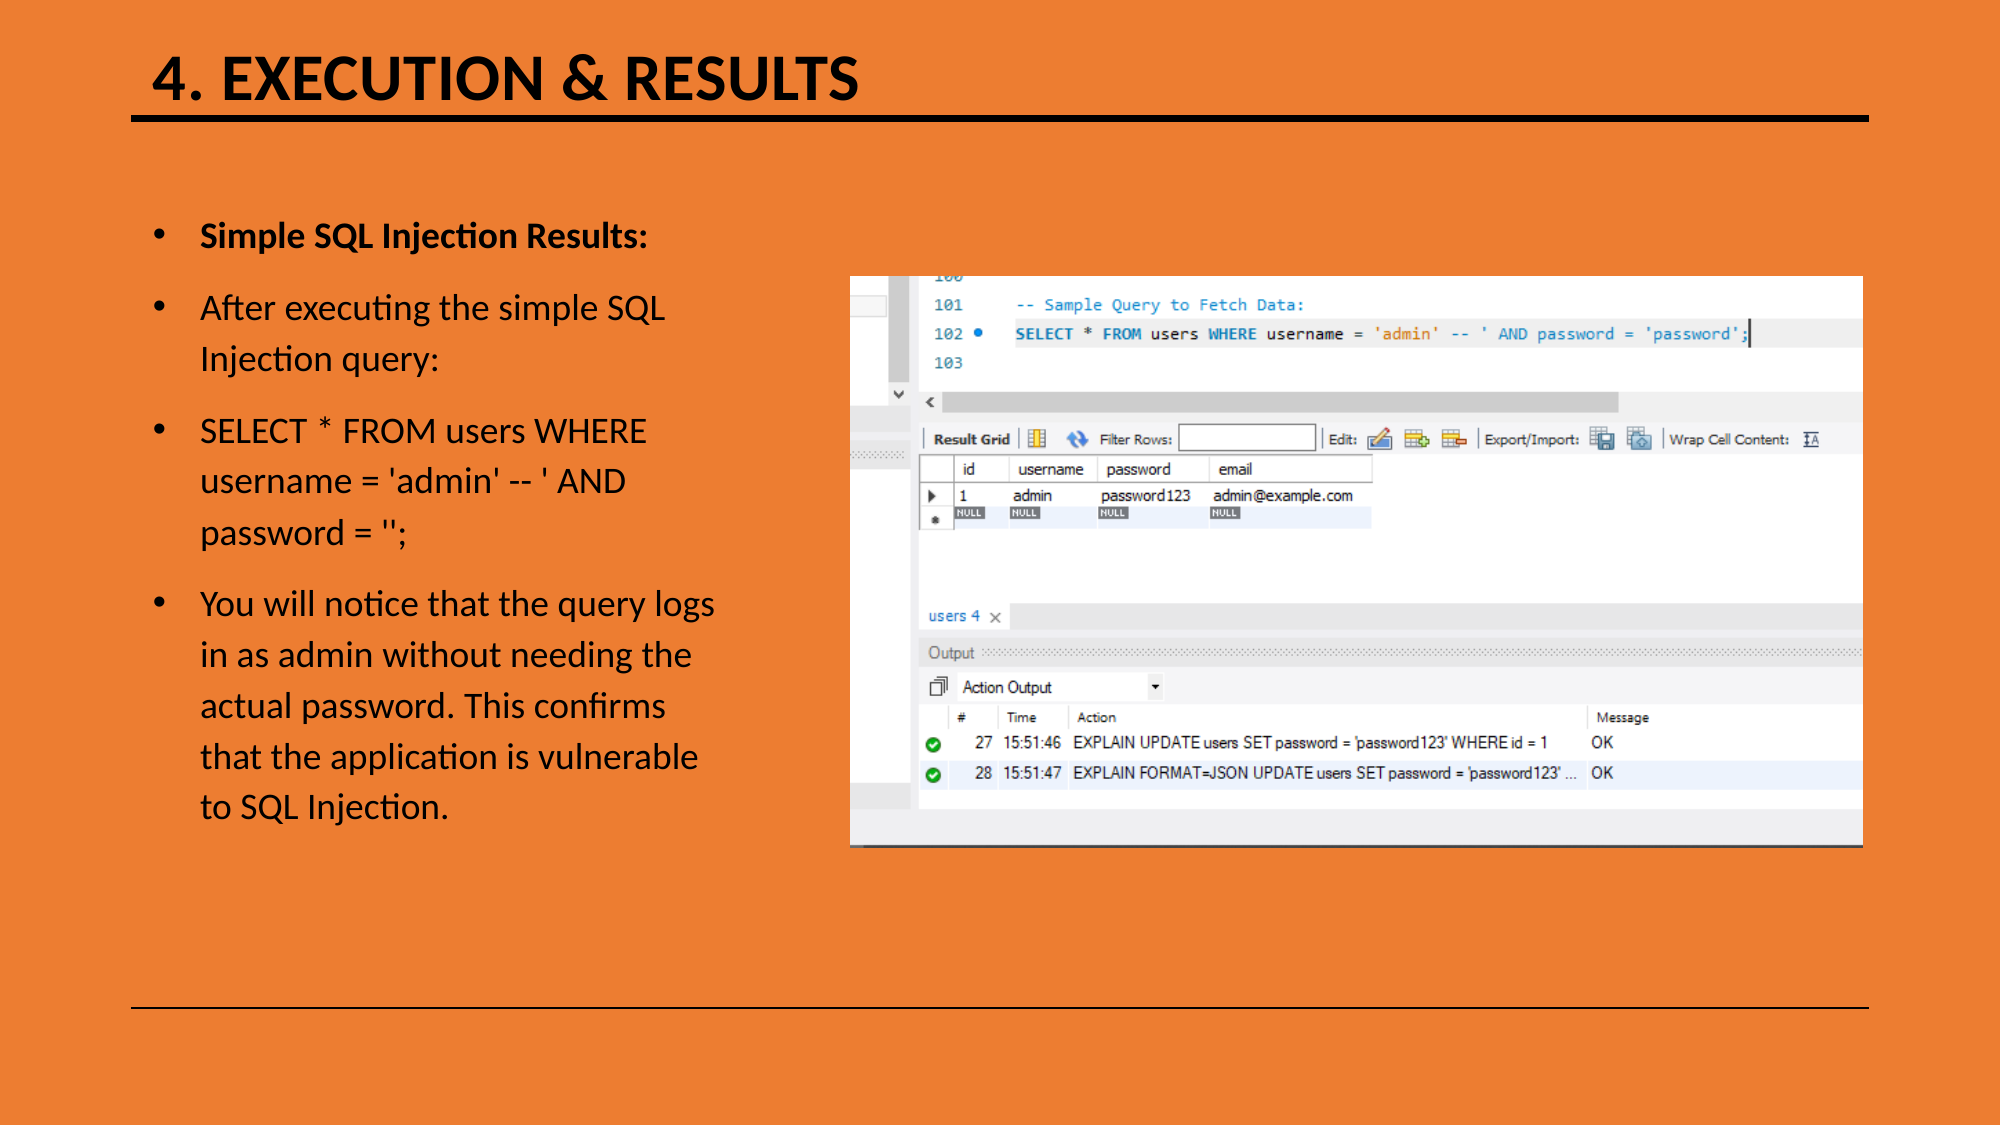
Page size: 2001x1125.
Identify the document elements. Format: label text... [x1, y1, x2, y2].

list Simple SQL Injection Results: After executing the simple SQL Injection query: SELECT * FROM users WHERE username = 'admin' -- ' AND password = ''; You will notice that the query logs in as admin without needing the actual password. This confirms that the application is vulnerable to SQL Injection. [138, 198, 741, 927]
title 4. Execution & Results [138, 0, 880, 122]
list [850, 276, 1863, 848]
